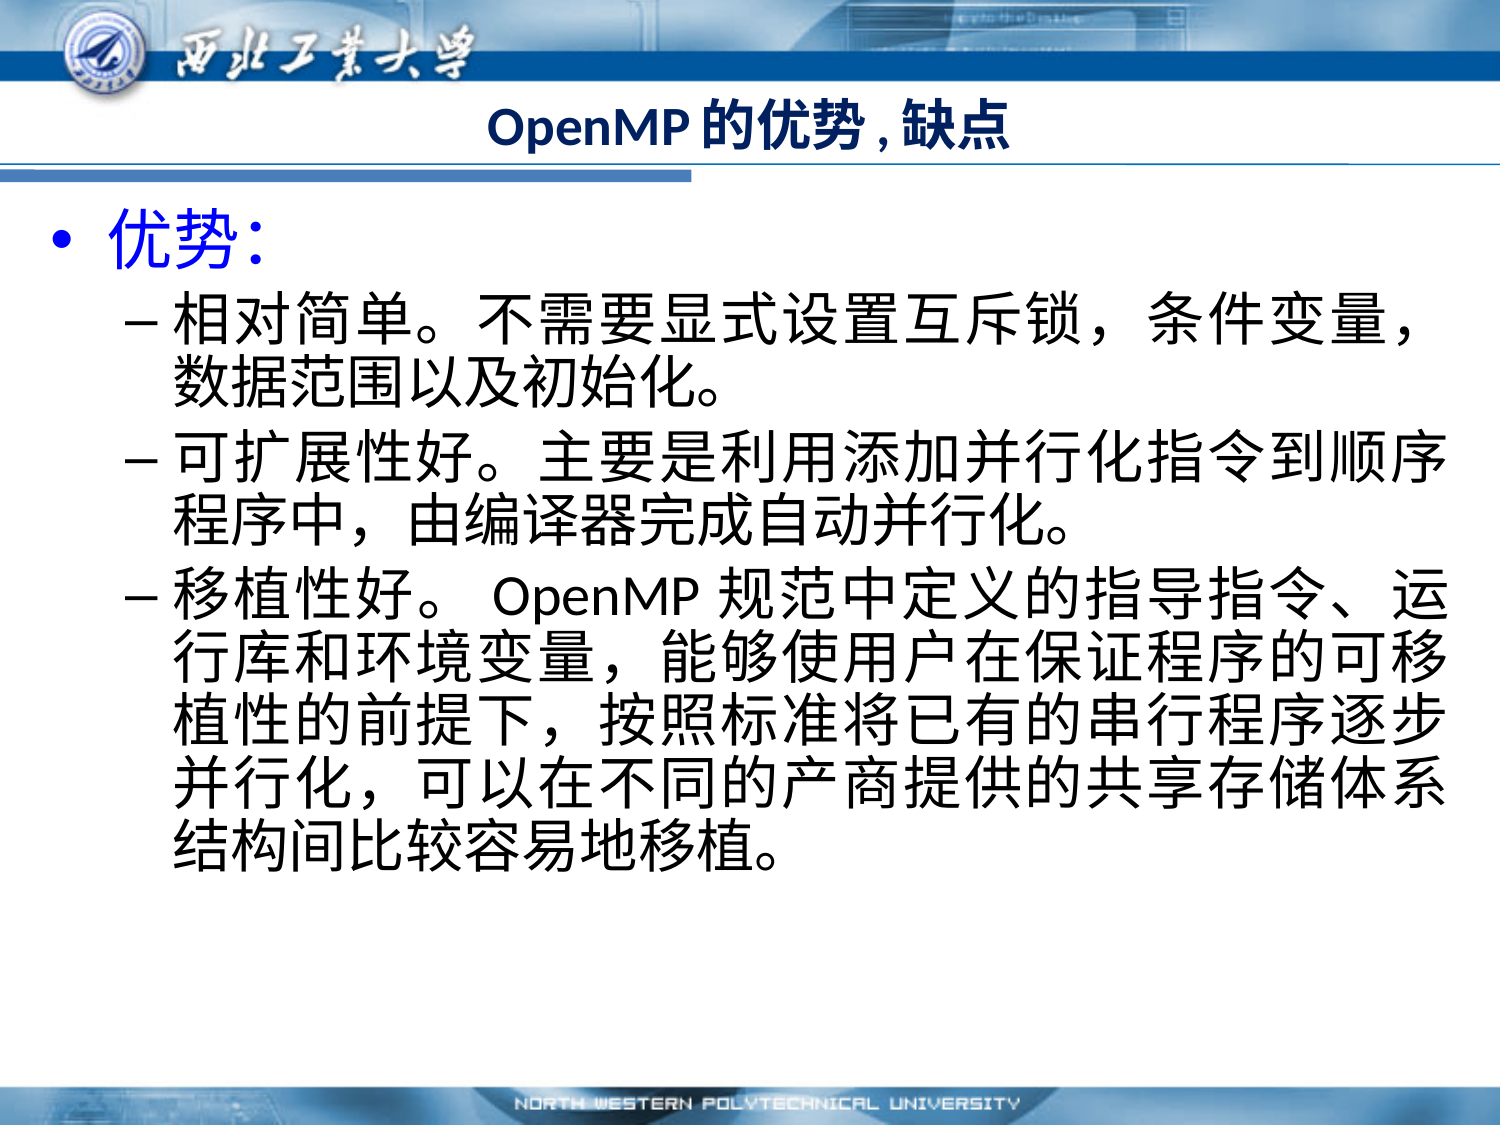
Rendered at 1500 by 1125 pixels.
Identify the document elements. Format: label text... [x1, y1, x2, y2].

list 优势： 相对简单。不需要显式设置互斥锁，条件变量，数据范围以及初始化。 可扩展性好。主要是利用添加并行化指令到顺序程序中，由编译器完成自动并行化。 移植性好。OpenMP规范中定义的指导指令、运行库和环境变量，能够使用户在保证程序的可移植性的前提下，按照标准将已有的串行程序逐步并行化，可以在不同的产商提供的共享存储体系结构间比较容易地移植。 [35, 199, 1465, 1020]
picture [0, 0, 1500, 163]
picture [0, 165, 1500, 1125]
slide_number [75, 1042, 425, 1103]
title OpenMP的优势,缺点 [35, 82, 1465, 164]
